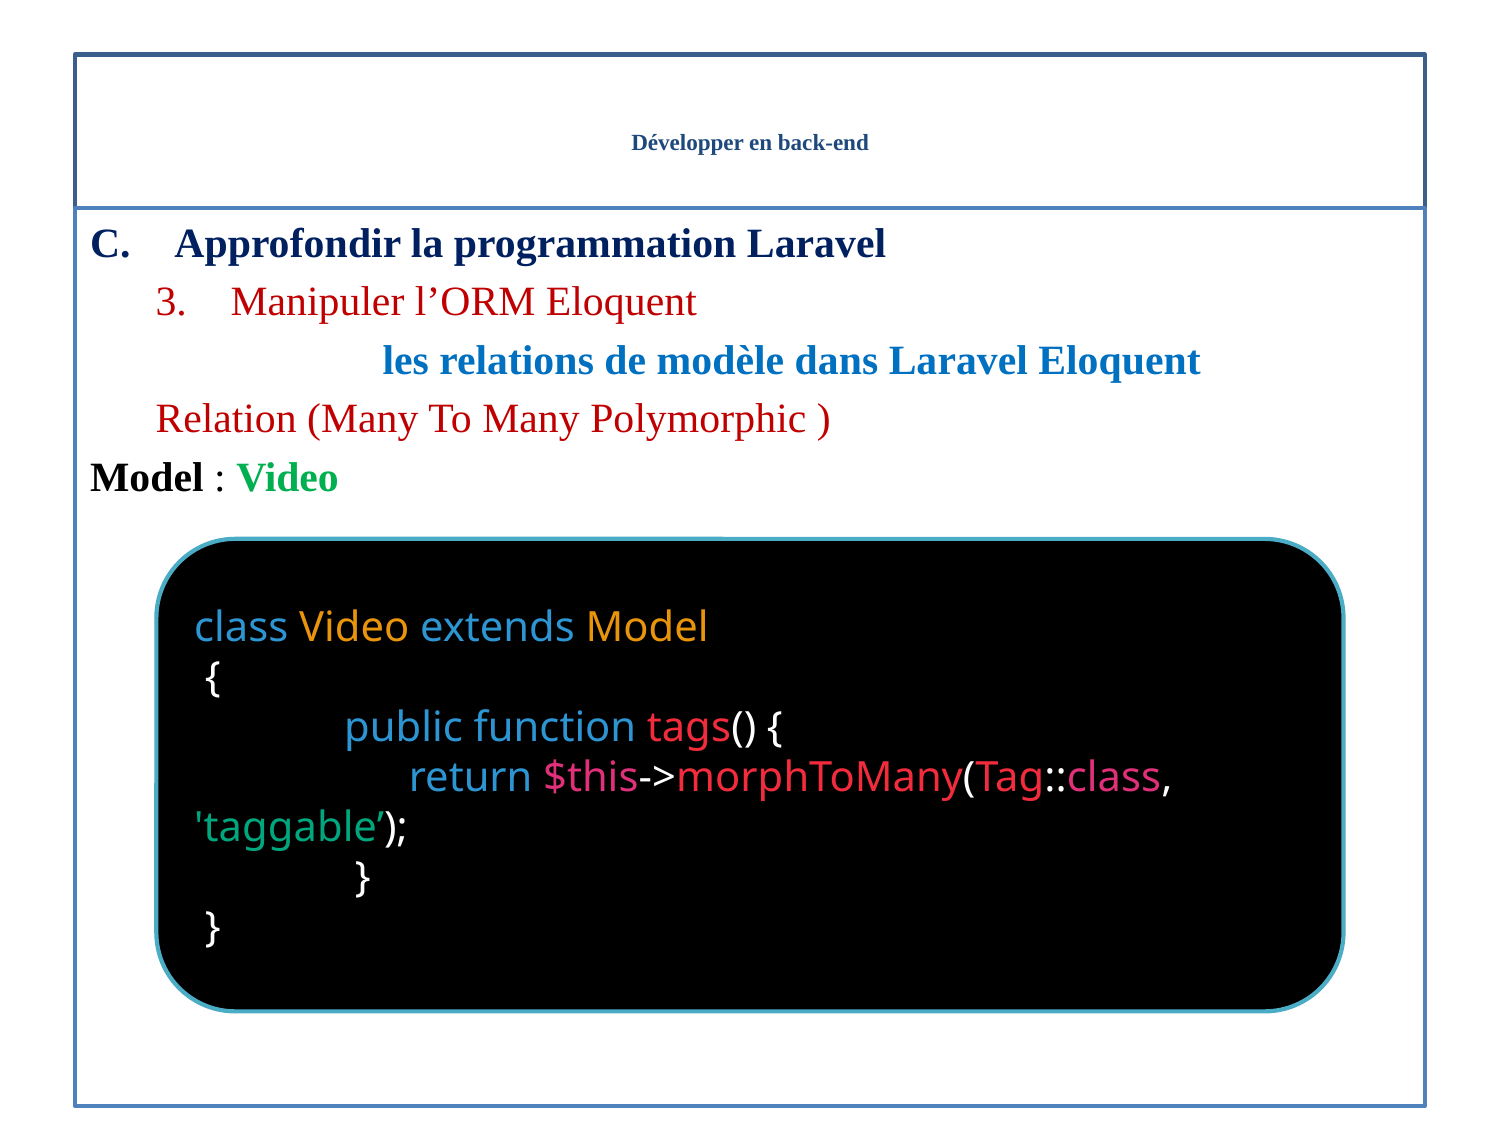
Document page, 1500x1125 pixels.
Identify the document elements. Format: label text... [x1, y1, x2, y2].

title Développer en back-end [75, 64, 1425, 206]
text_box [73, 52, 1427, 206]
text_box class Video extends Model { /** * Get all of the video's tags. */ public function tags() { return $this->morphToMany(Tag::class, 'taggable’); } } [154, 536, 1346, 1014]
list Approfondir la programmation Laravel Manipuler l’ORM Eloquent les relations de modèle dans Laravel Eloquent Relation (Many To Many Polymorphic ) Model : Video [73, 206, 1427, 1108]
